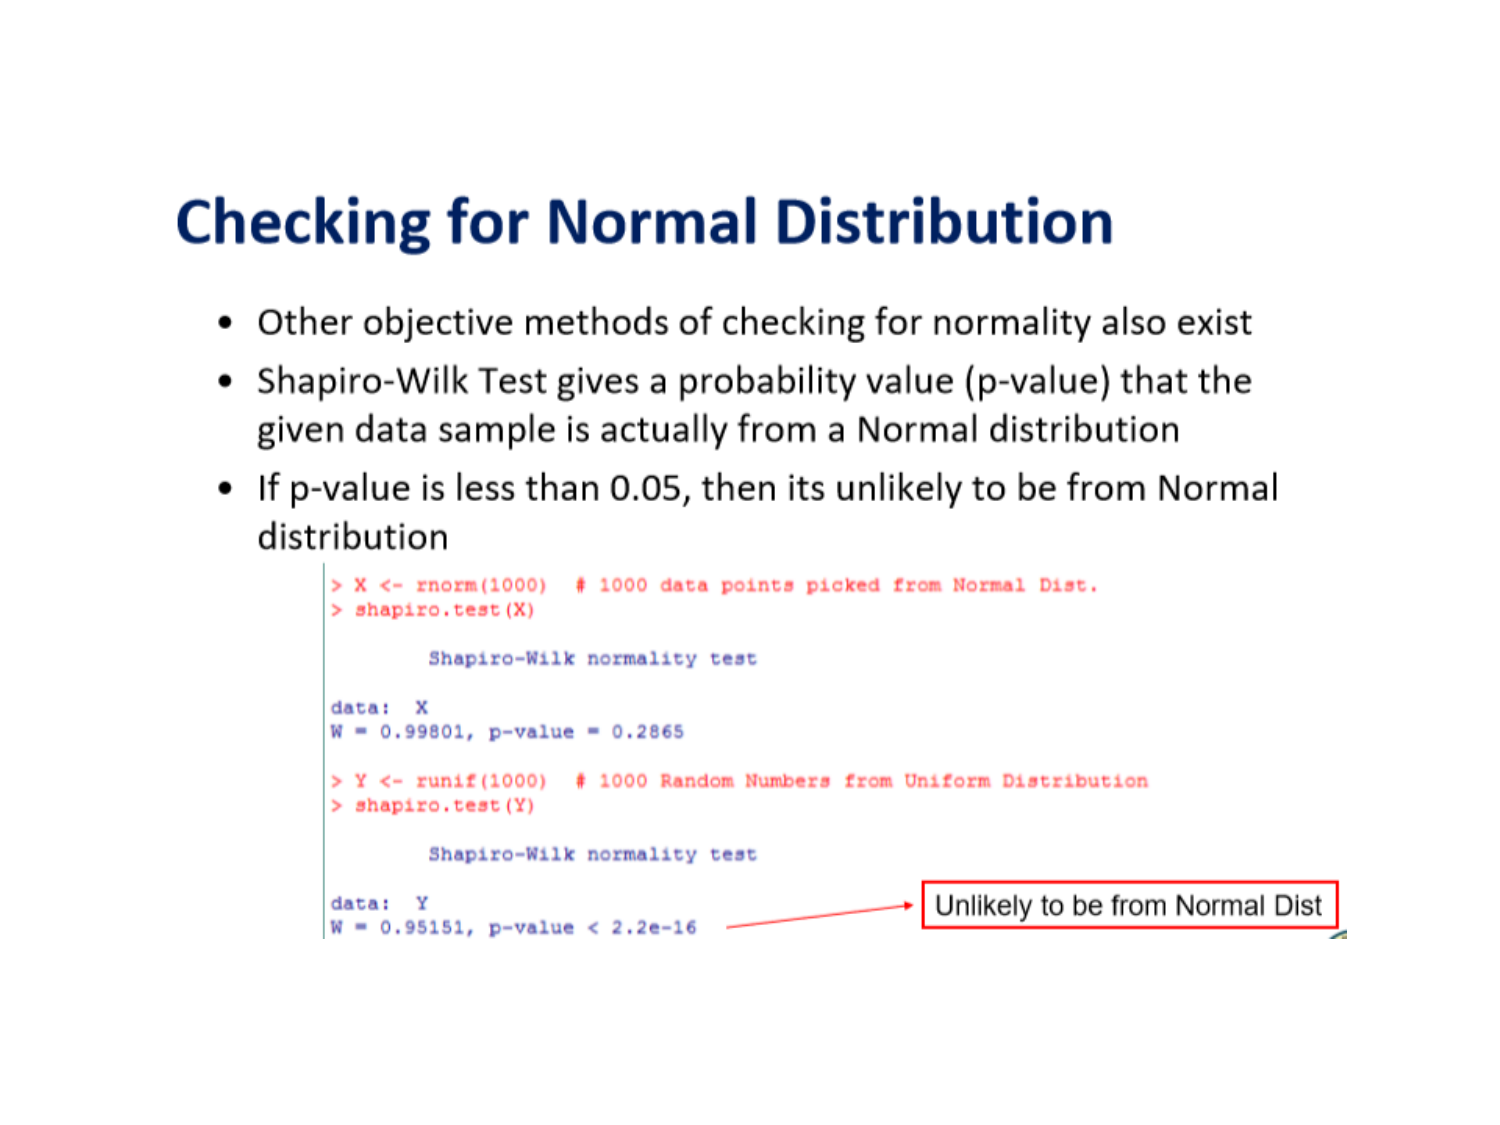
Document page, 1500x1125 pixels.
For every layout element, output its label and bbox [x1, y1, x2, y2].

picture [152, 185, 1348, 940]
